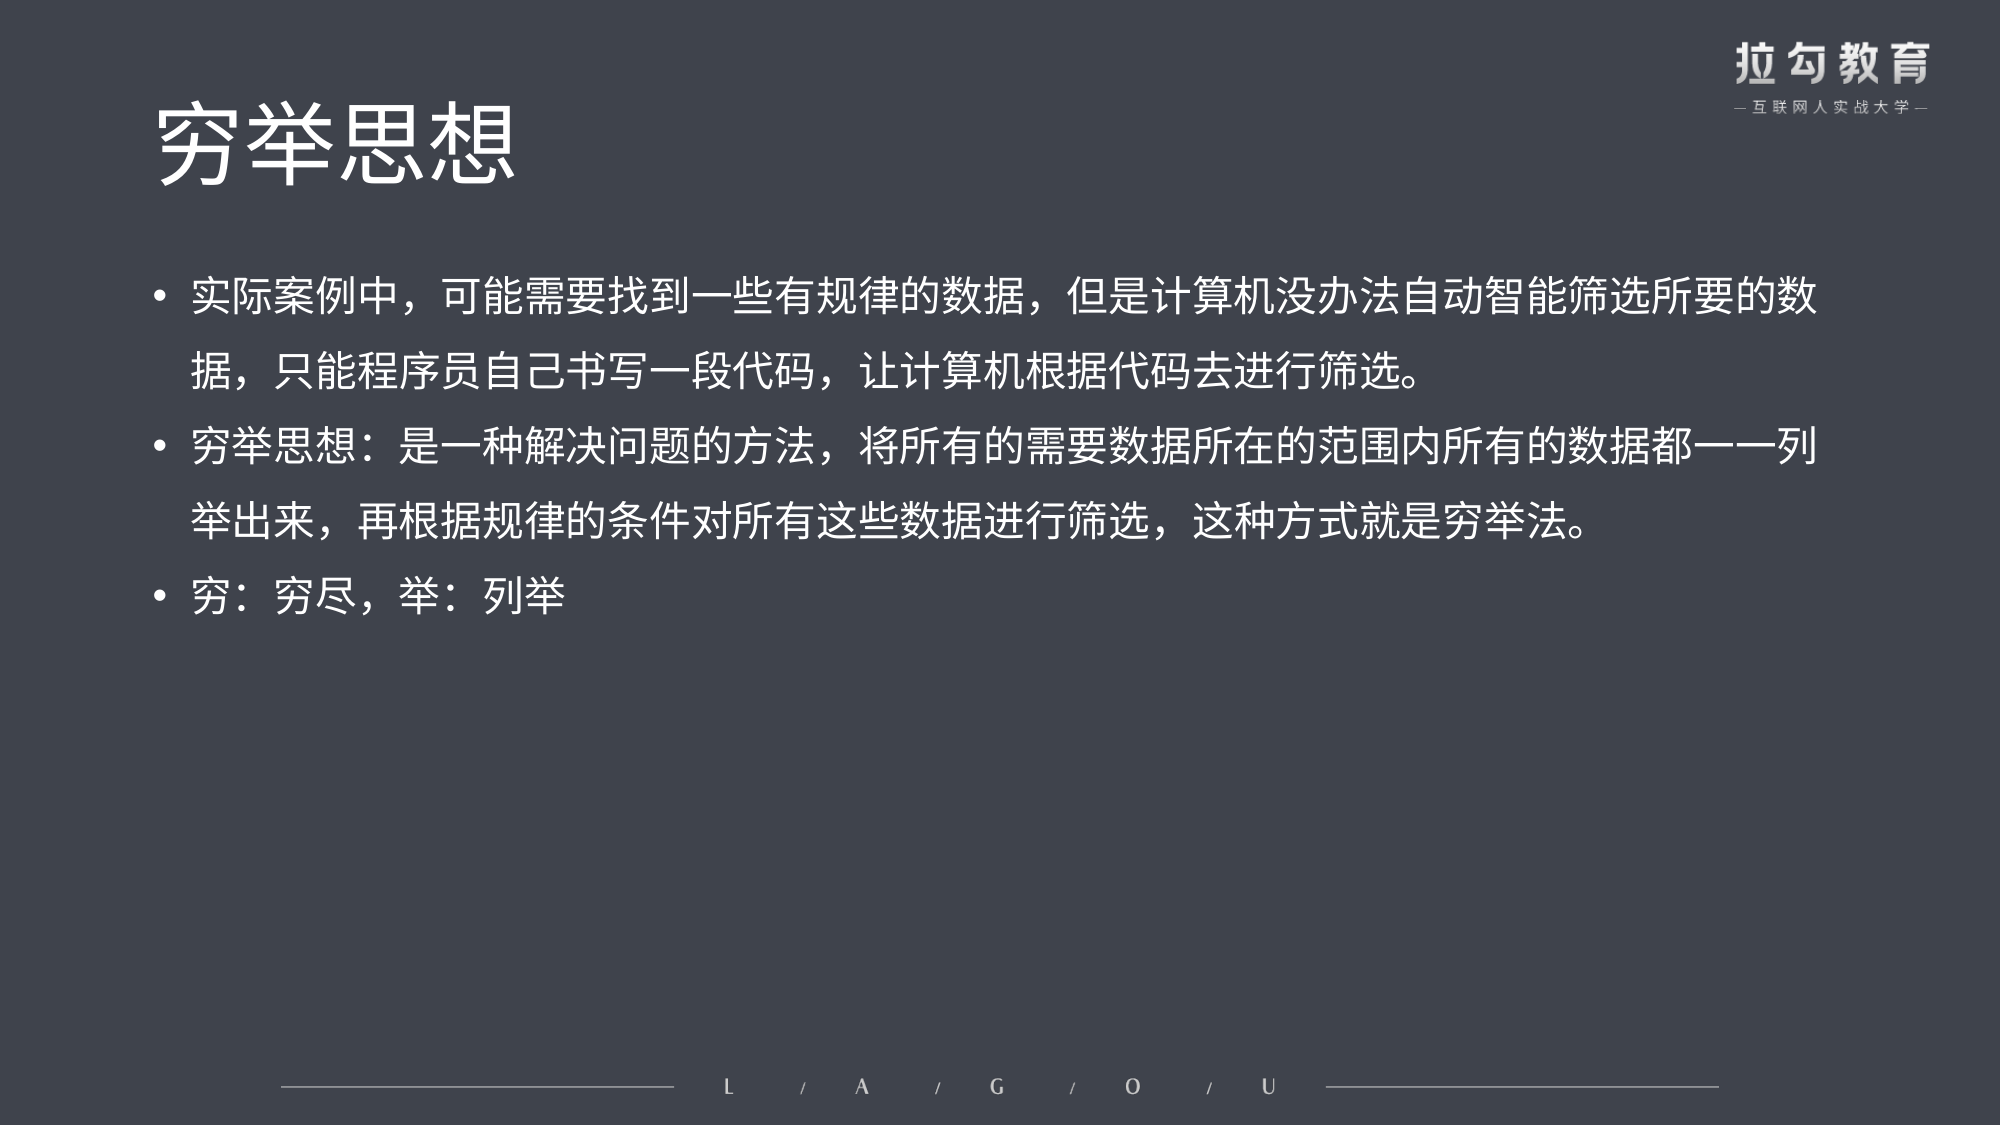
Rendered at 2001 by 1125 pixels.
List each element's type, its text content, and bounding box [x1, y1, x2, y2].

list 实际案例中，可能需要找到一些有规律的数据，但是计算机没办法自动智能筛选所要的数据，只能程序员自己书写一段代码，让计算机根据代码去进行筛选。 穷举思想：是一种解决问题的方法，将所有的需要数据所在的范围内所有的数据都一一列举出来，再根据规律的条件对所有这些数据进行筛选，这种方式就是穷举法。 穷：穷尽，举：列举 [137, 237, 1863, 883]
title 穷举思想 [137, 60, 1863, 237]
picture [281, 1067, 1719, 1107]
picture [1694, 9, 1973, 153]
